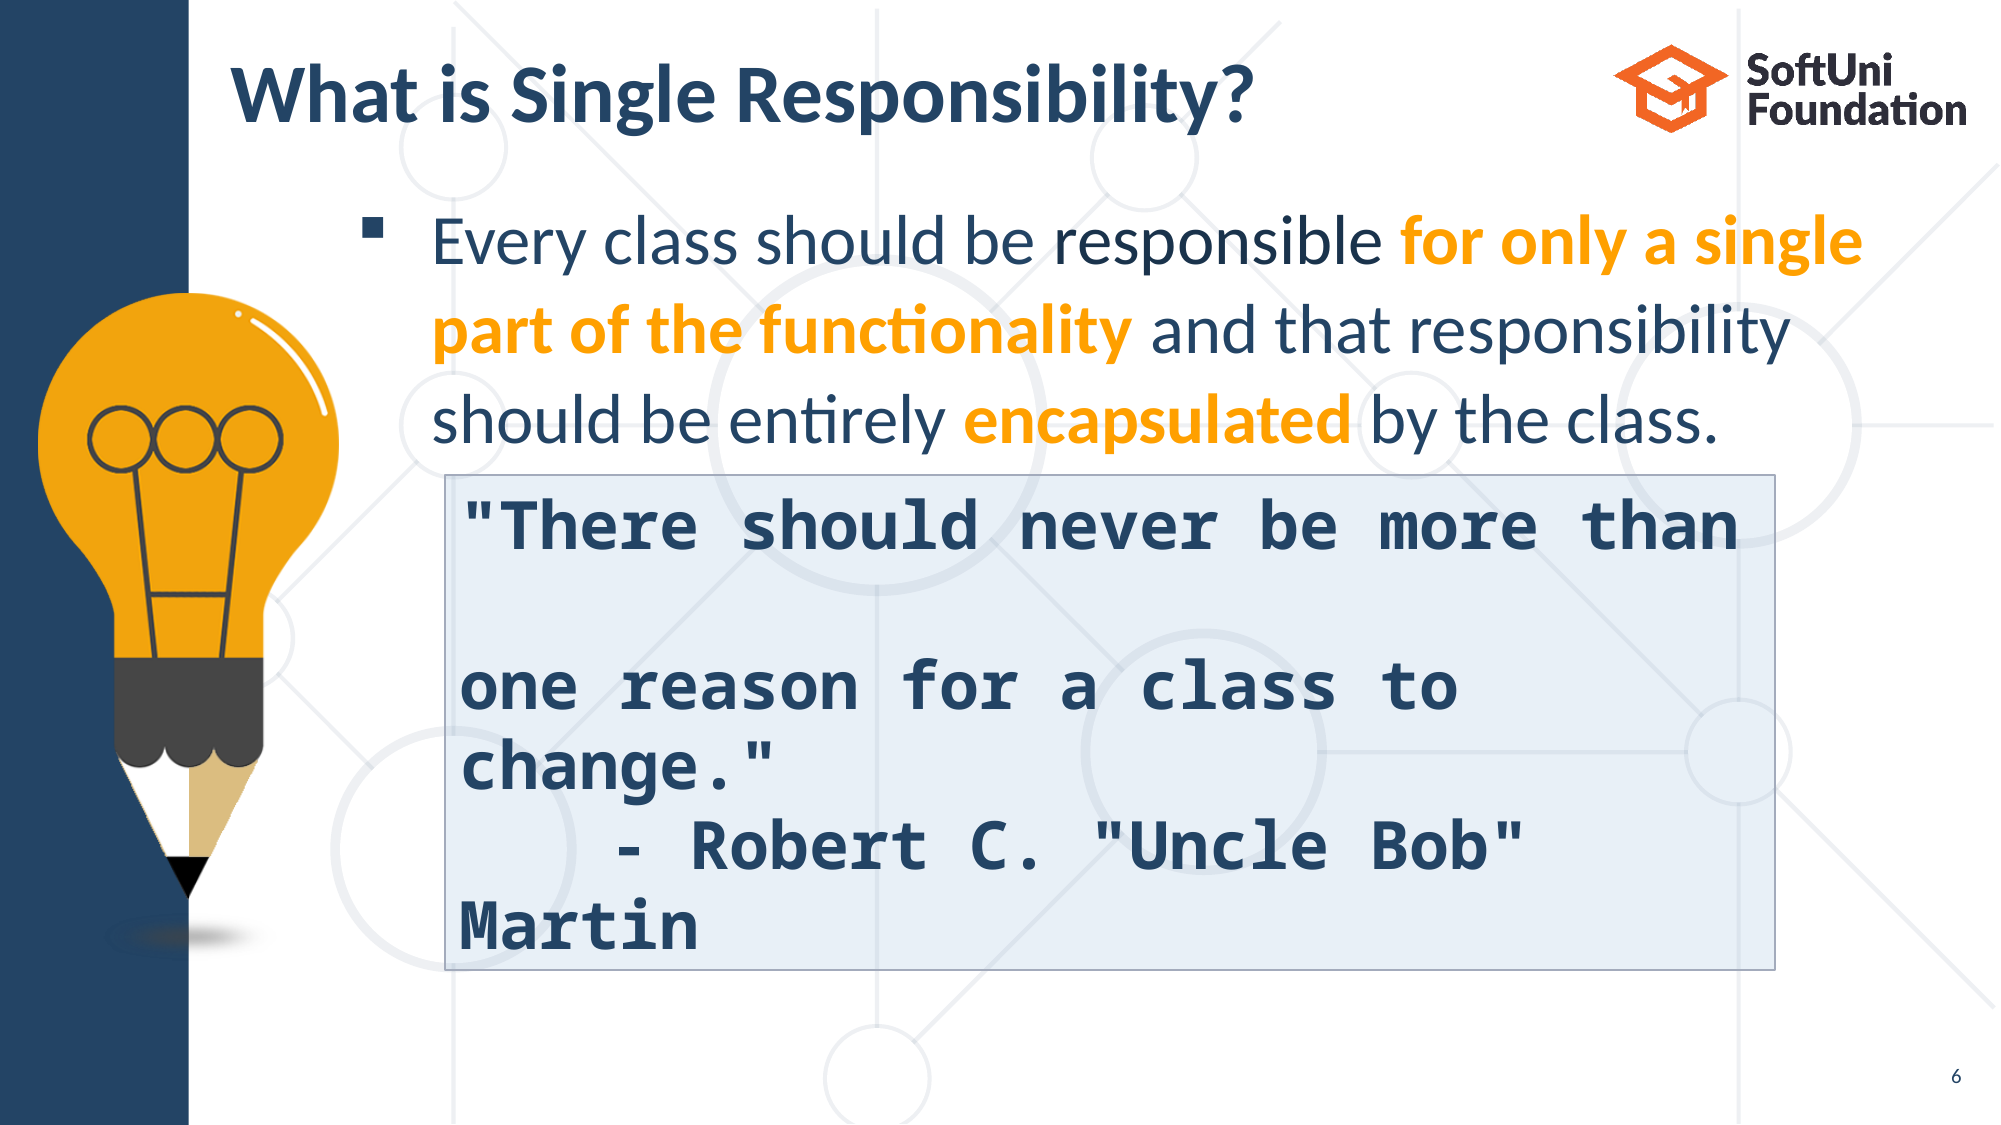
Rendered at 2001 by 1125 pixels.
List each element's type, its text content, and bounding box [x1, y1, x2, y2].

picture [1613, 44, 1966, 133]
list Every class should be responsible for only a single part of the functionality and that responsibility should be entirely encapsulated by the class. [338, 183, 1968, 1050]
slide_number 6 [1897, 1049, 1968, 1101]
picture [38, 293, 338, 961]
title What is Single Responsibility? [212, 16, 1591, 162]
text_box "There should never be more than one reason for a class to change." - Robert C. "Uncle Bob" Martin [445, 475, 1776, 970]
